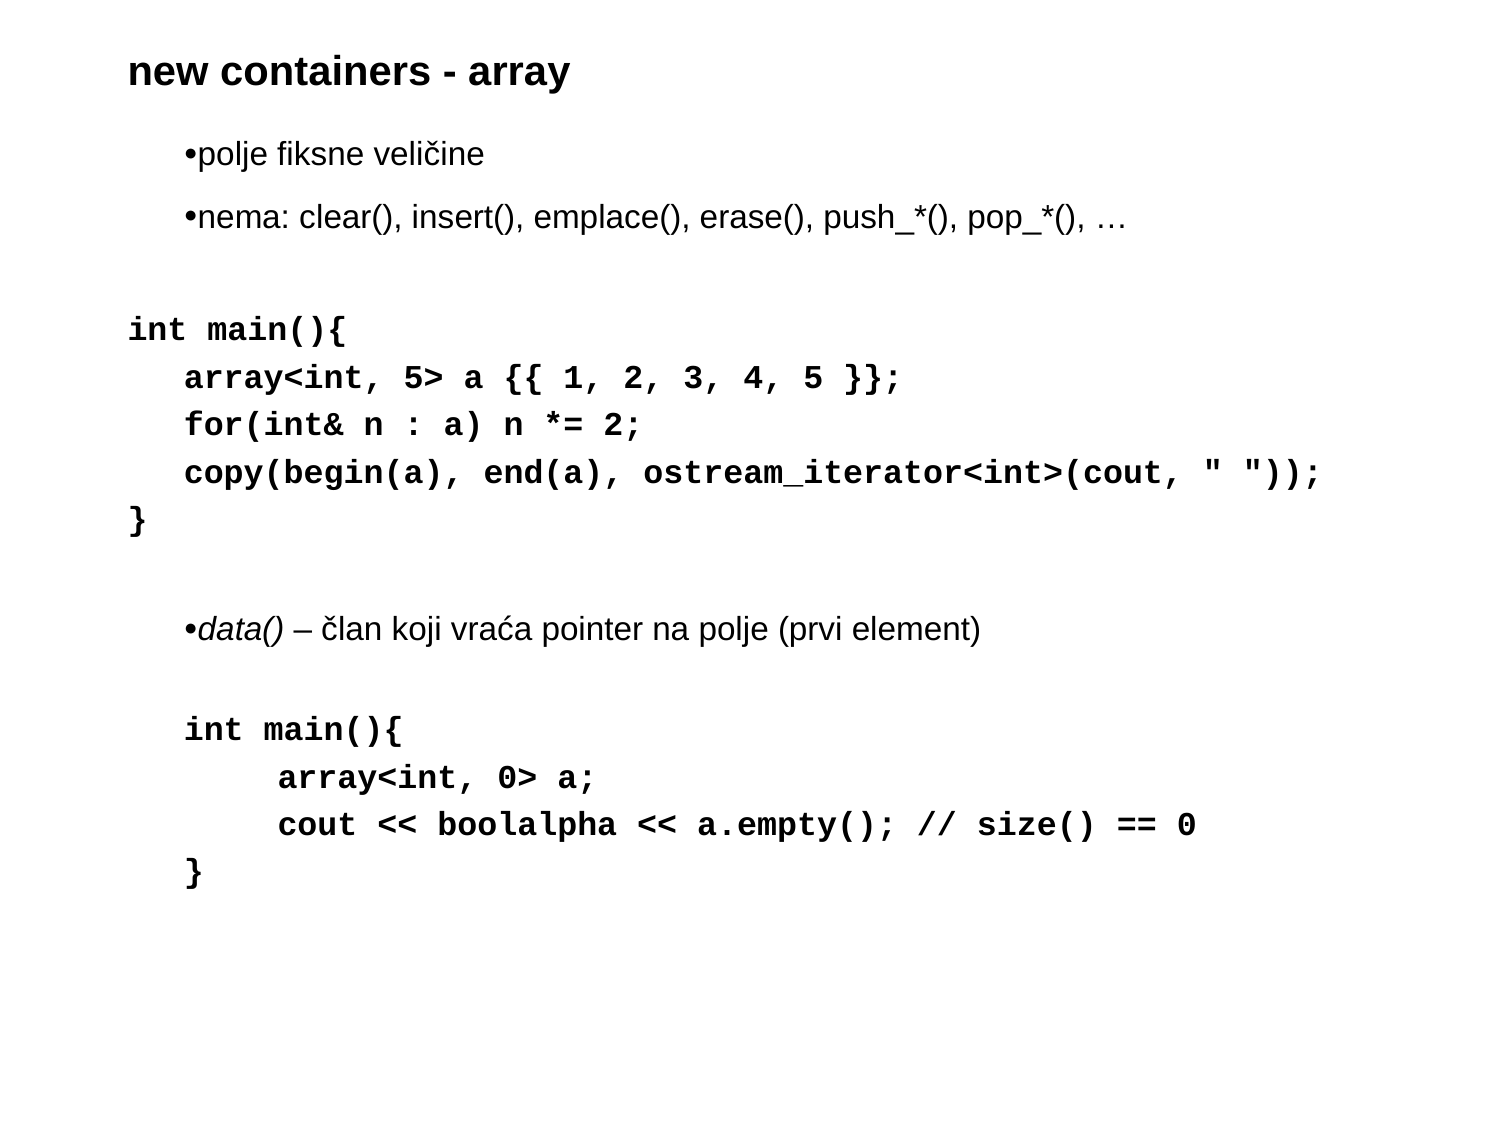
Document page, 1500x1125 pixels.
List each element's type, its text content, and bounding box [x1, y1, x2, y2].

text_box nema: clear(), insert(), emplace(), erase(), push_*(), pop_*(), … [112, 187, 1413, 263]
text_box data() – član koji vraća pointer na polje (prvi element) [112, 599, 1413, 675]
text_box int main(){ array<int, 0> a; cout << boolalpha << a.empty(); // size() == 0 } [112, 699, 1400, 988]
list int main(){ array<int, 5> a {{ 1, 2, 3, 4, 5 }}; for(int& n : a) n *= 2; copy(begin(a), end(a), ostream_iterator<int>(cout, " ")); } [112, 299, 1400, 588]
title new containers - array [112, 37, 1388, 100]
text_box polje fiksne veličine [112, 124, 1413, 187]
